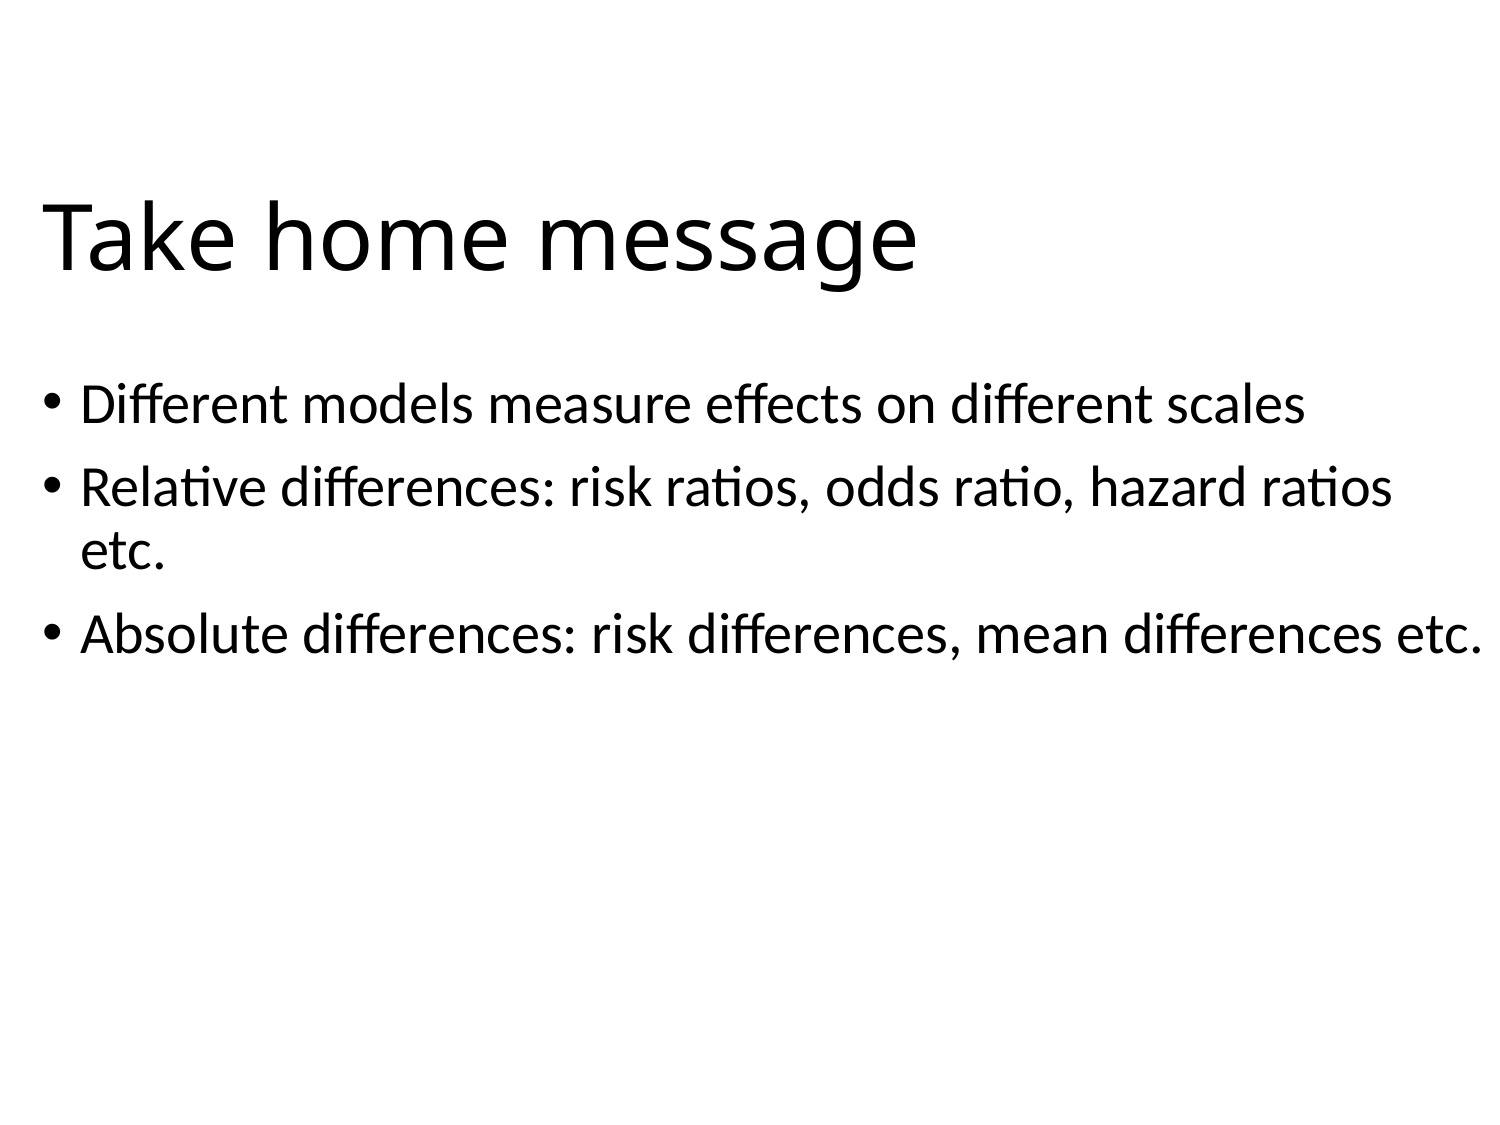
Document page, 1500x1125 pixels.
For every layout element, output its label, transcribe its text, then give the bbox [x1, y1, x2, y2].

title Take home message [27, 159, 1322, 323]
list Different models measure effects on different scales Relative differences: risk ratios, odds ratio, hazard ratios etc. Absolute differences: risk differences, mean differences etc. [27, 365, 1500, 901]
